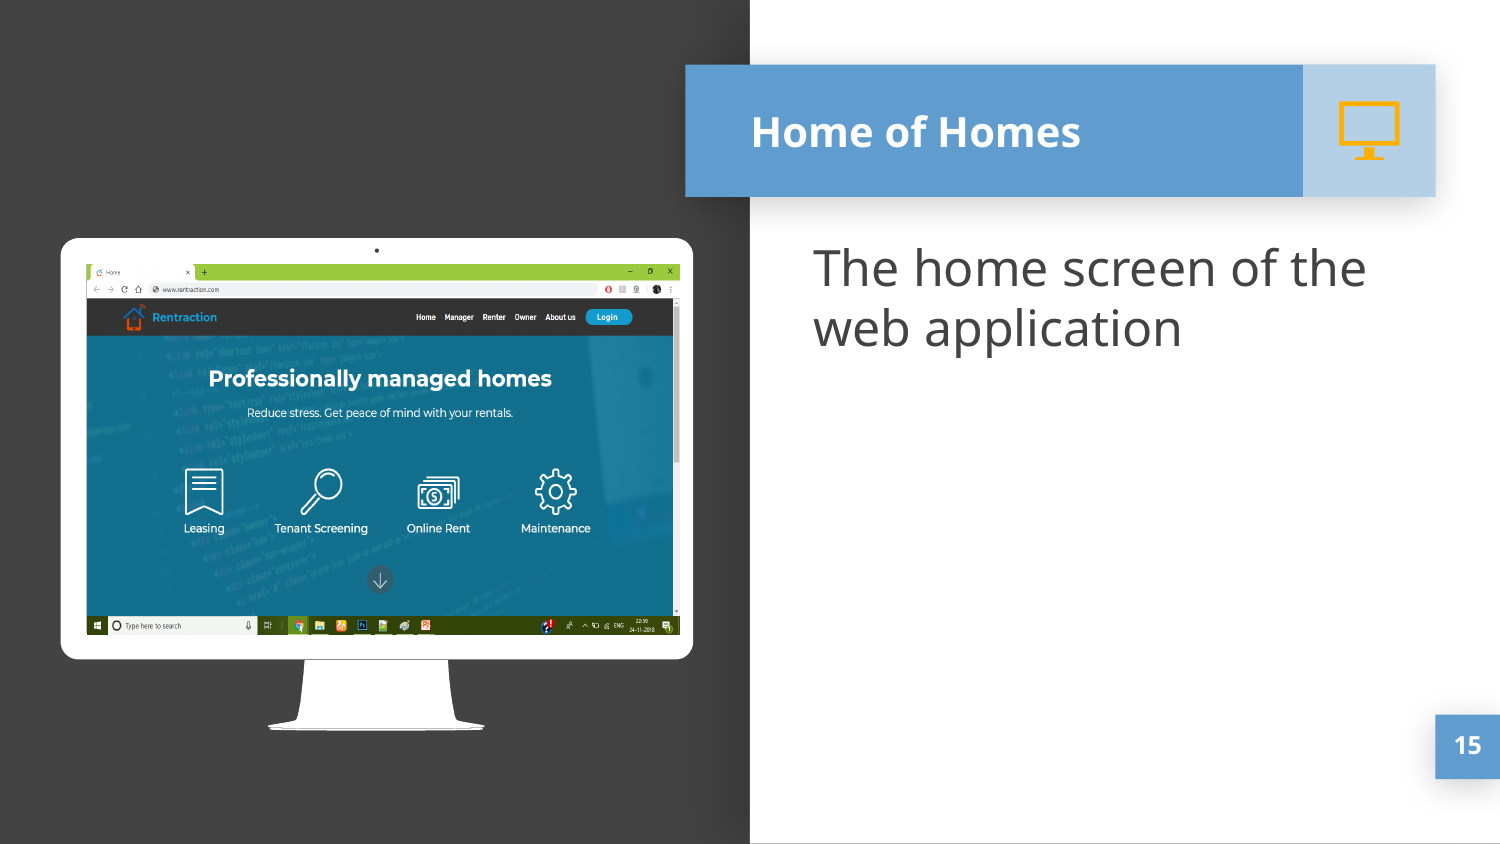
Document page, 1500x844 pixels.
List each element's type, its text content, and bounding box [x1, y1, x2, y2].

list The home screen of the web application [798, 221, 1418, 704]
text_box [60, 238, 694, 731]
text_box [1338, 101, 1400, 161]
slide_number 15 [1435, 714, 1500, 780]
title Home of Homes [735, 64, 1304, 197]
picture [86, 264, 680, 635]
